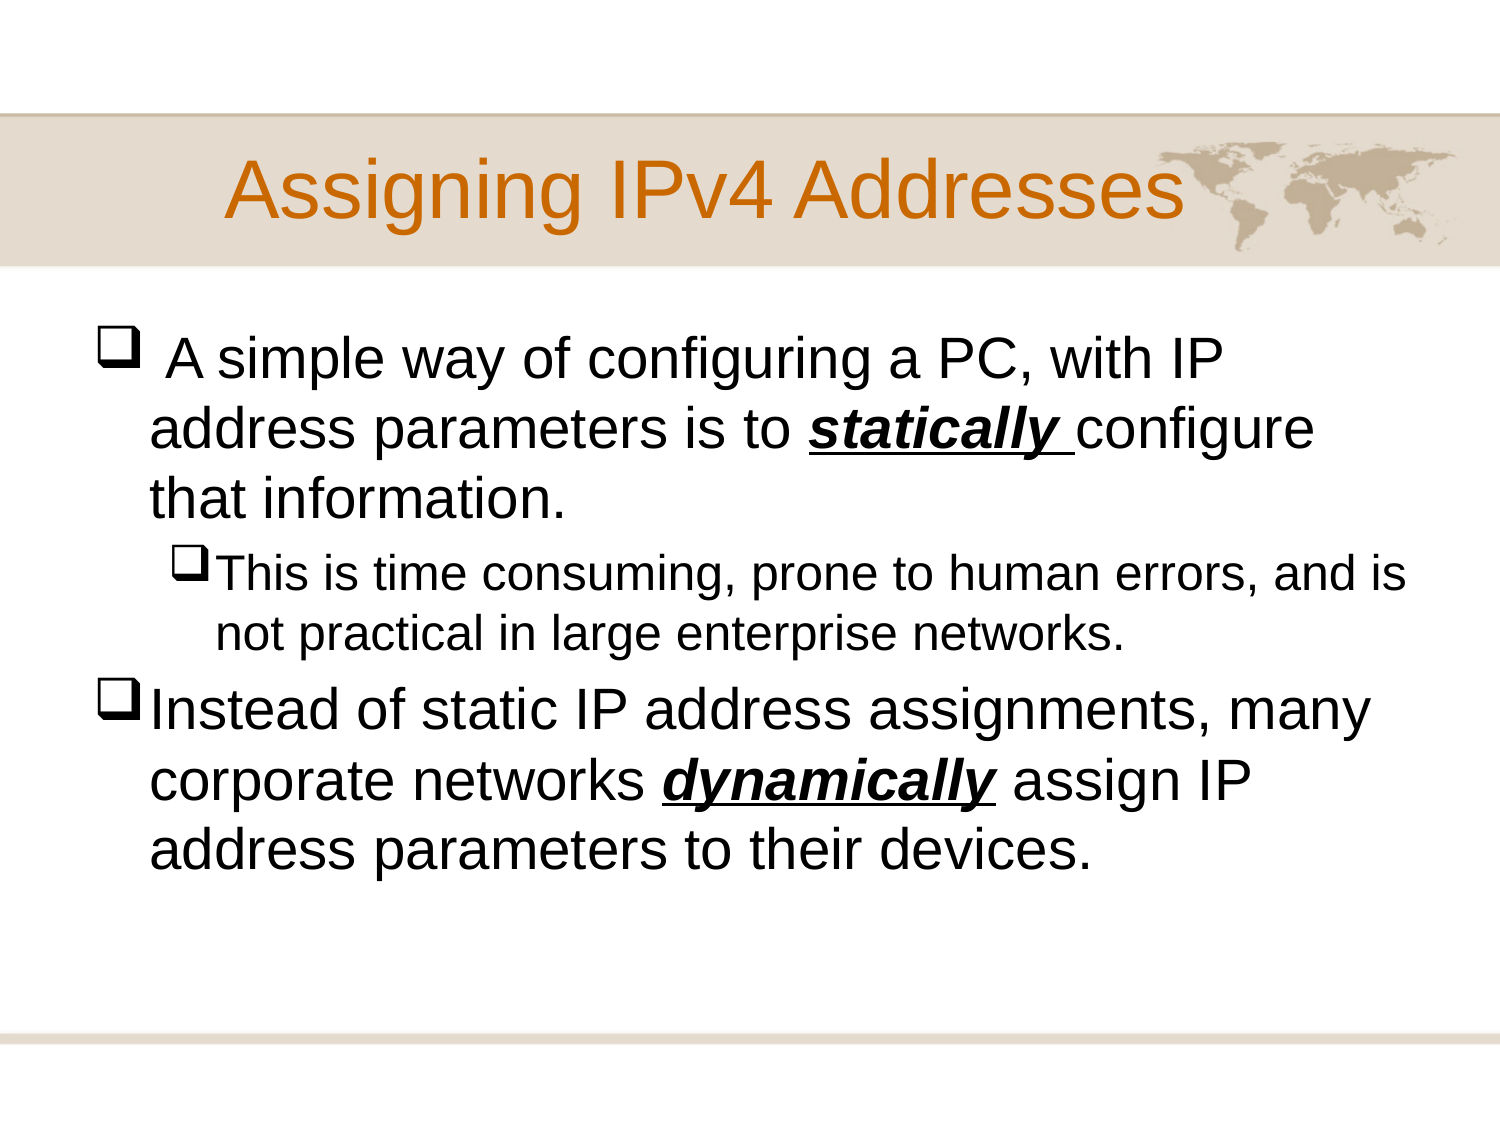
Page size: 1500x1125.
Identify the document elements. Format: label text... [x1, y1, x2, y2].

text_box Assigning IPv4 Addresses [30, 137, 1381, 233]
picture [0, 0, 1500, 1125]
text_box A simple way of configuring a PC, with IP address parameters is to statically configure that information. This is time consuming, prone to human errors, and is not practical in large enterprise networks. Instead of static IP address assignments, many corporate networks dynamically assign IP address parameters to their devices. [78, 312, 1429, 925]
